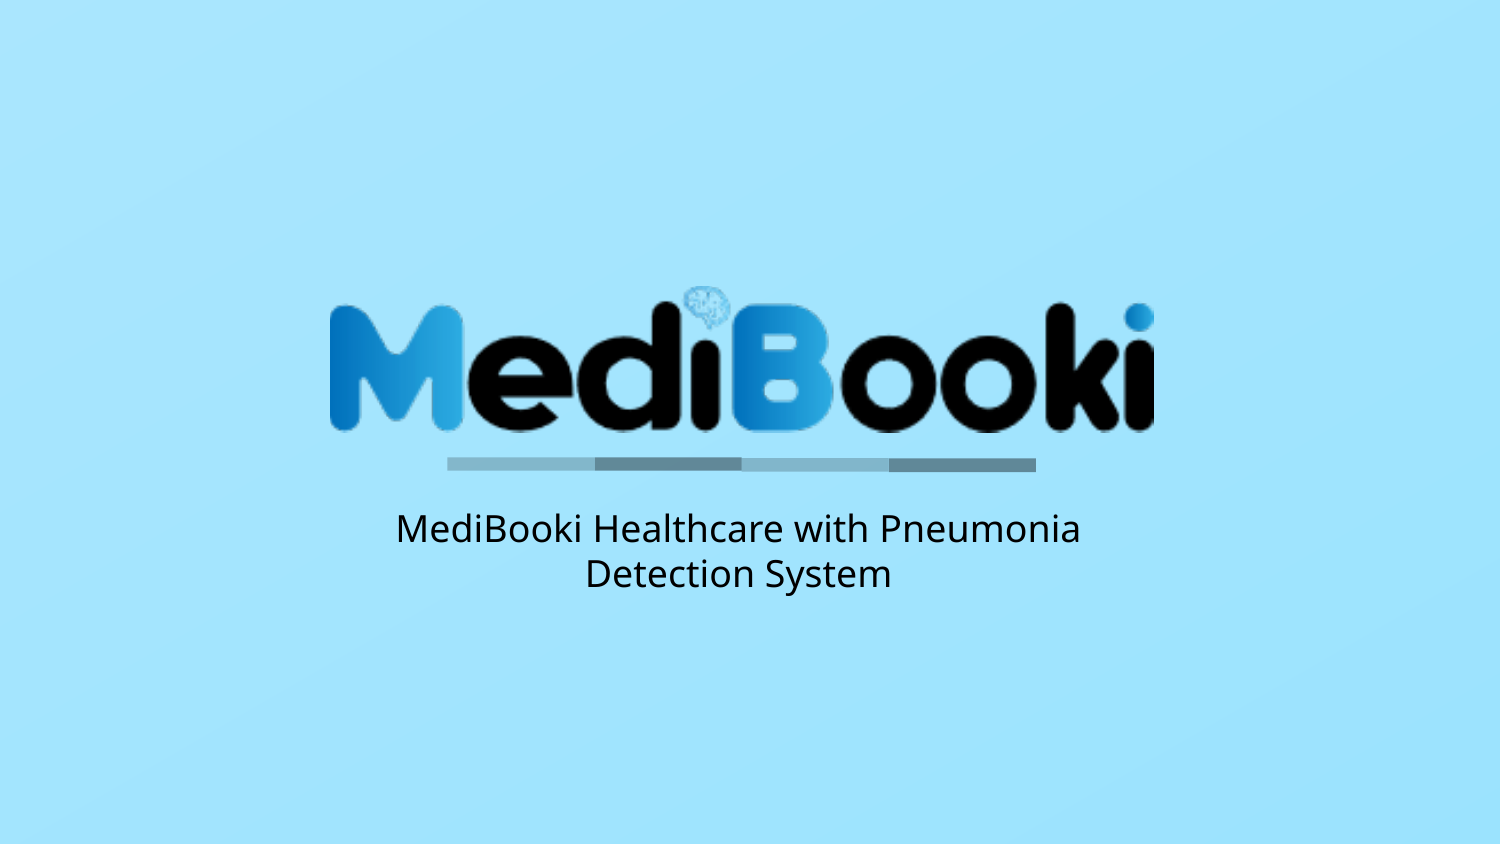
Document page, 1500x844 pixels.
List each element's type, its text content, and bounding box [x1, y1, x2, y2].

text_box [446, 456, 593, 472]
text_box MediBooki Healthcare with Pneumonia Detection System [288, 497, 1190, 603]
text_box [741, 457, 888, 473]
text_box [888, 457, 1037, 473]
picture [330, 286, 1154, 434]
text_box [593, 456, 743, 472]
